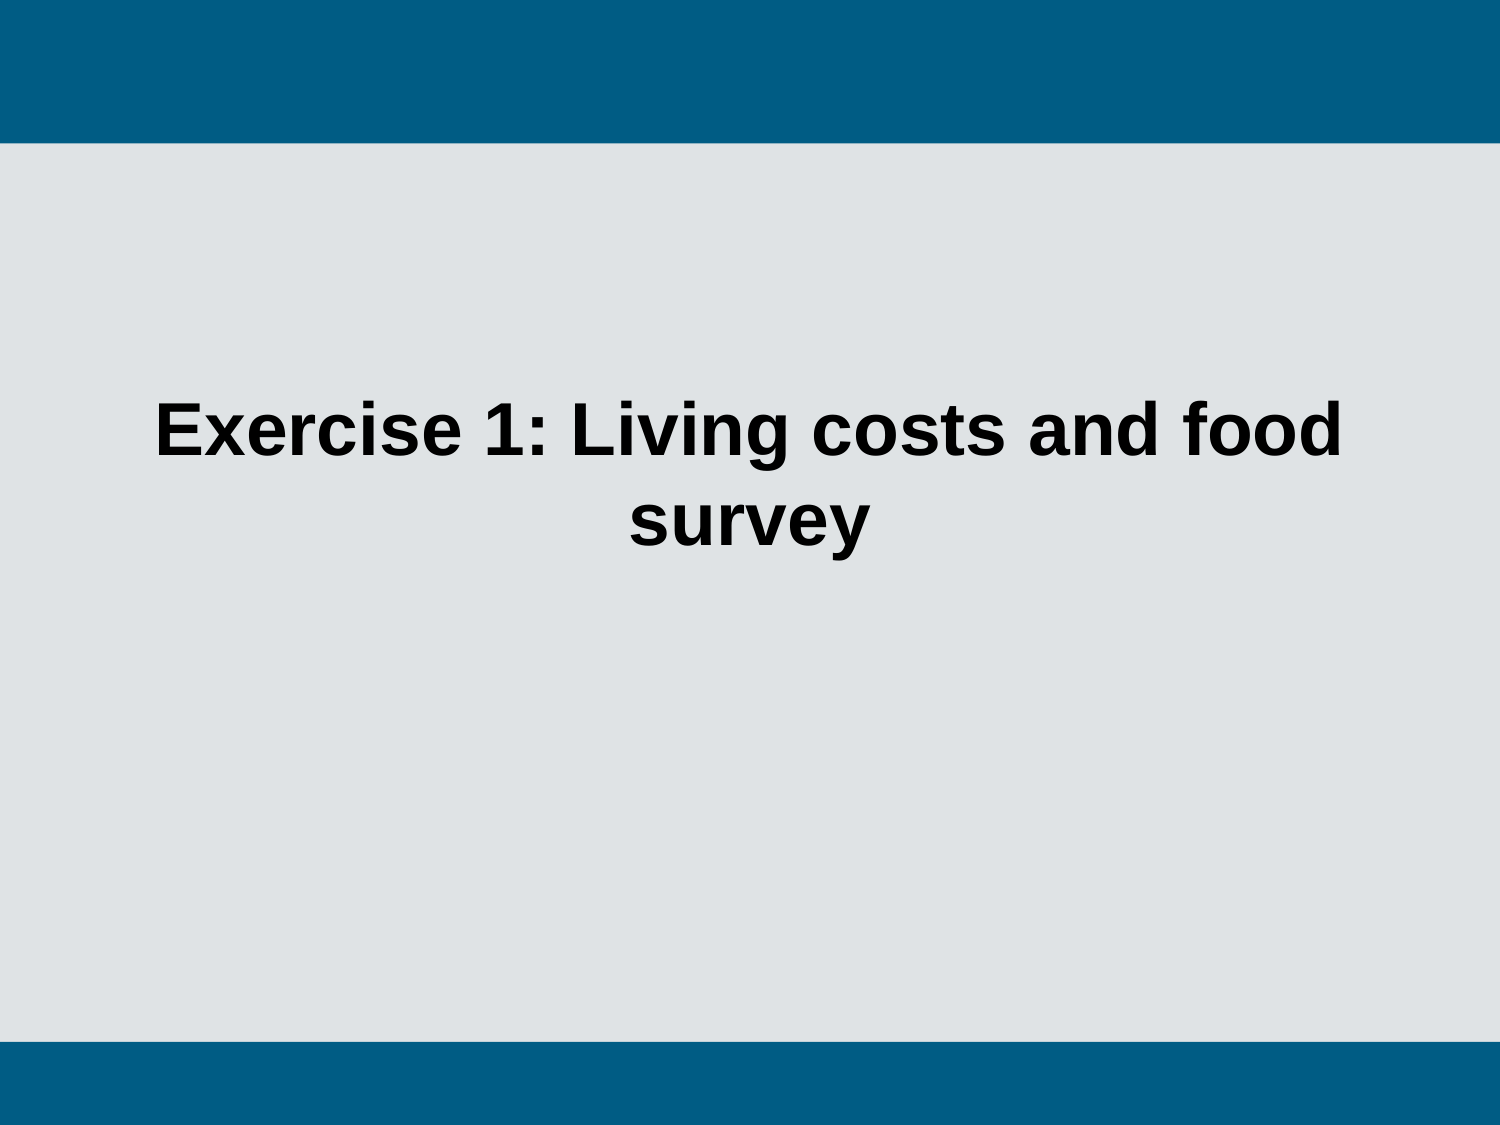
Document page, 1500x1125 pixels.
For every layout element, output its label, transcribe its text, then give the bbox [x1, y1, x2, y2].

title Exercise 1: Living costs and food survey [112, 349, 1388, 591]
